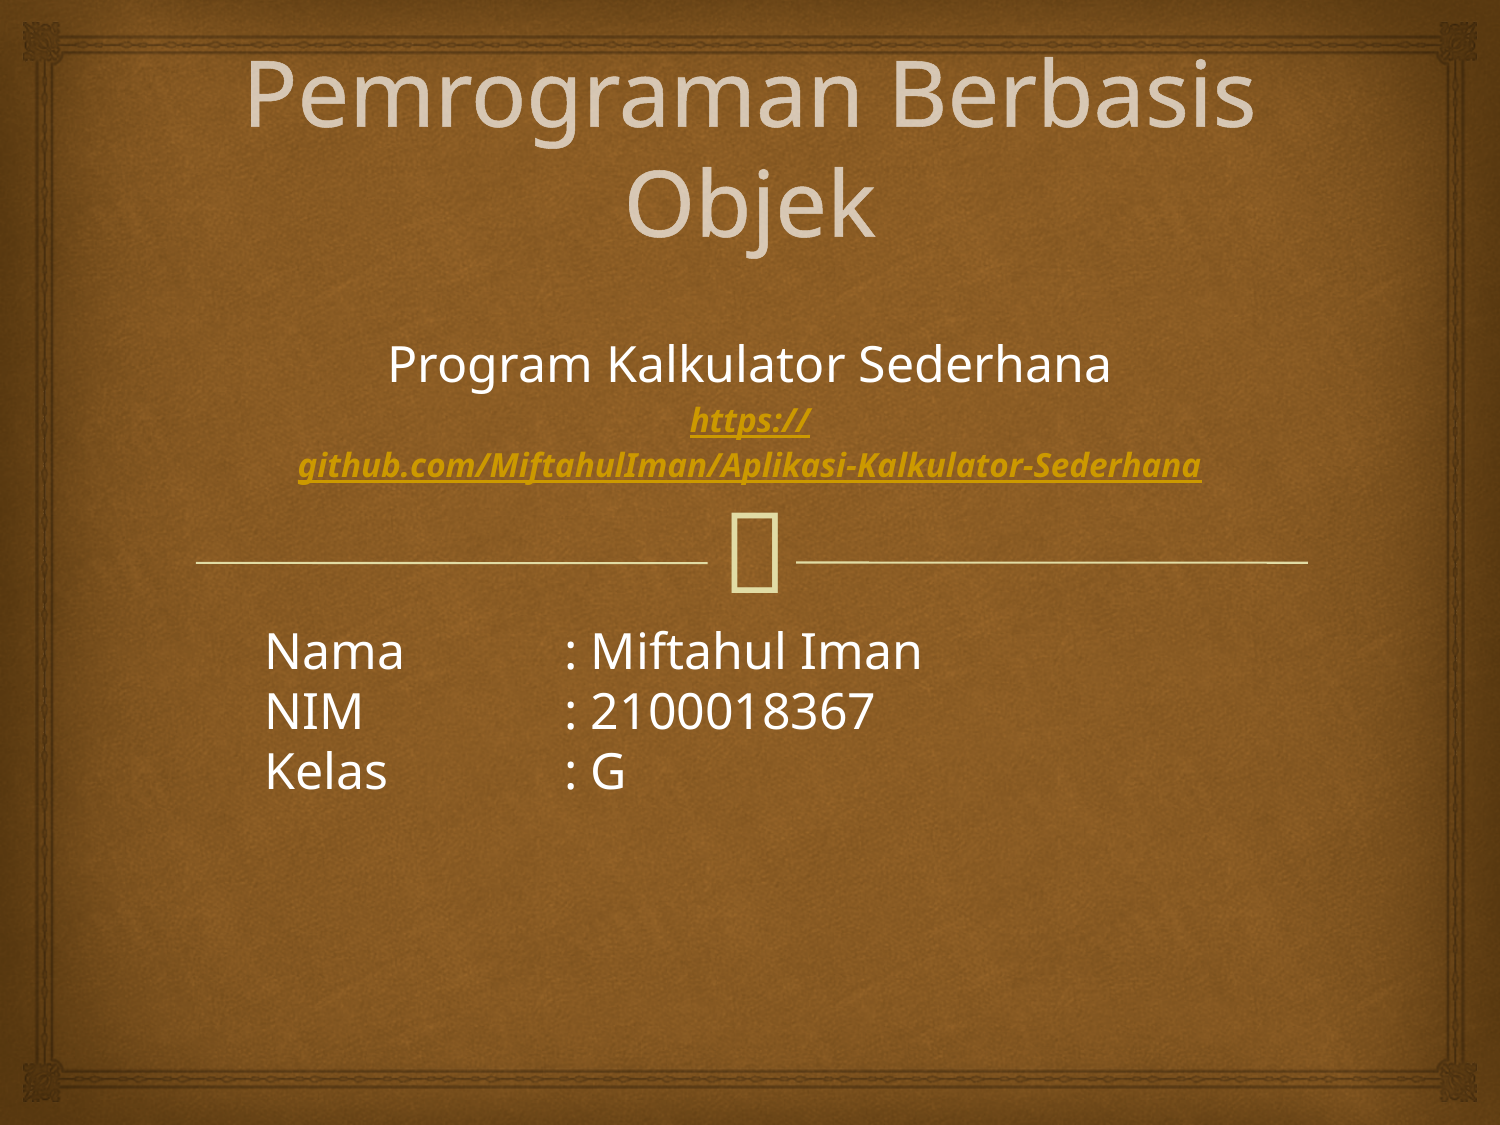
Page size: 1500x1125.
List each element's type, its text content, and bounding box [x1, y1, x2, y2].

subtitle Program Kalkulator Sederhana https://github.com/MiftahulIman/Aplikasi-Kalkulator-Sederhana [225, 324, 1275, 613]
title Pemrograman Berbasis Objek [99, 50, 1400, 263]
picture [0, 0, 1500, 1125]
text_box Nama : Miftahul Iman NIM : 2100018367 Kelas : G [249, 612, 1288, 808]
